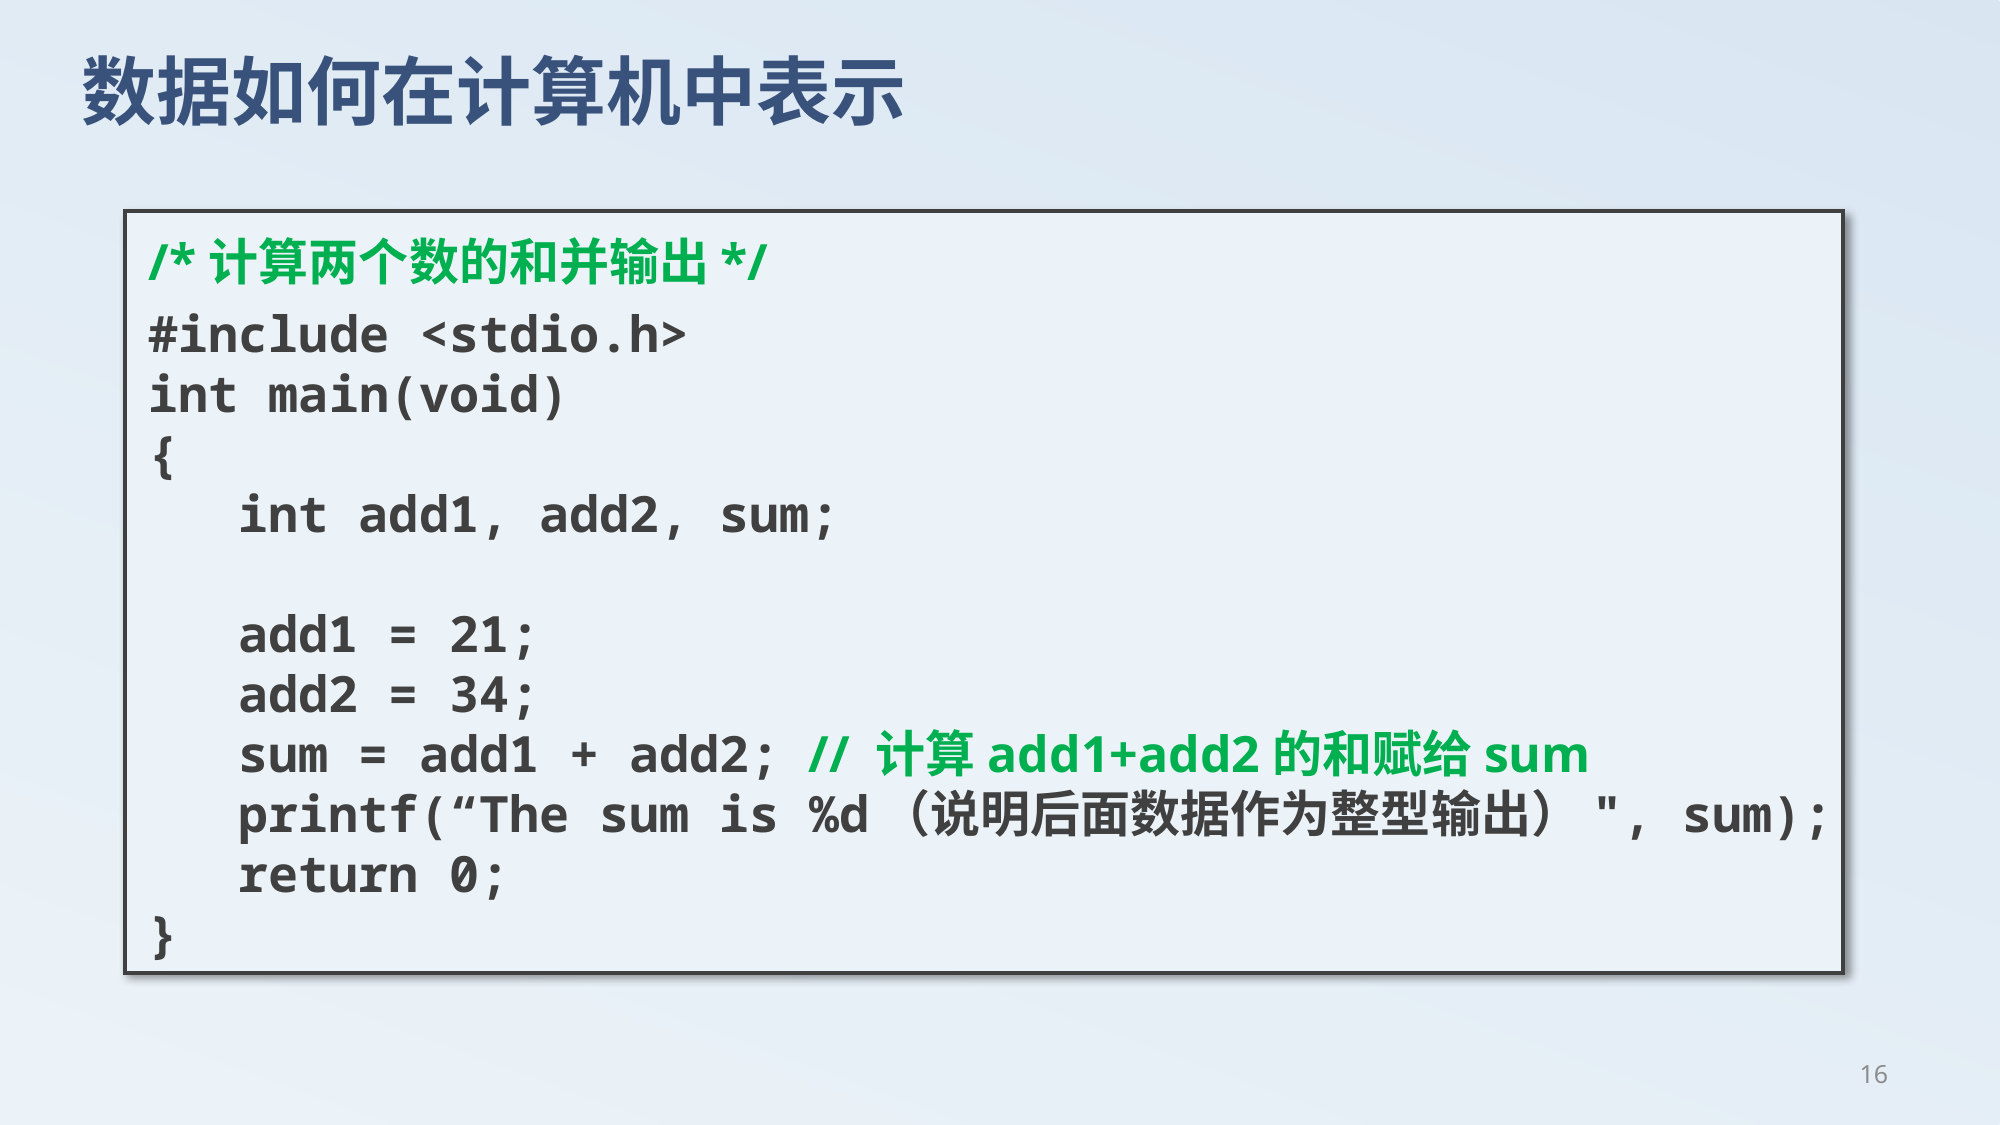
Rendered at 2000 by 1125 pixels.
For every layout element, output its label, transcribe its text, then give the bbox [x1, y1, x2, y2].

text_box /*计算两个数的和并输出*/ #include <stdio.h> int main(void) { int add1, add2, sum; add1 = 21; add2 = 34; sum = add1 + add2; // 计算add1+add2的和赋给sum printf(“The sum is %d（说明后面数据作为整型输出）", sum); return 0; } [124, 210, 1844, 973]
title 数据如何在计算机中表示 [66, 54, 1867, 197]
